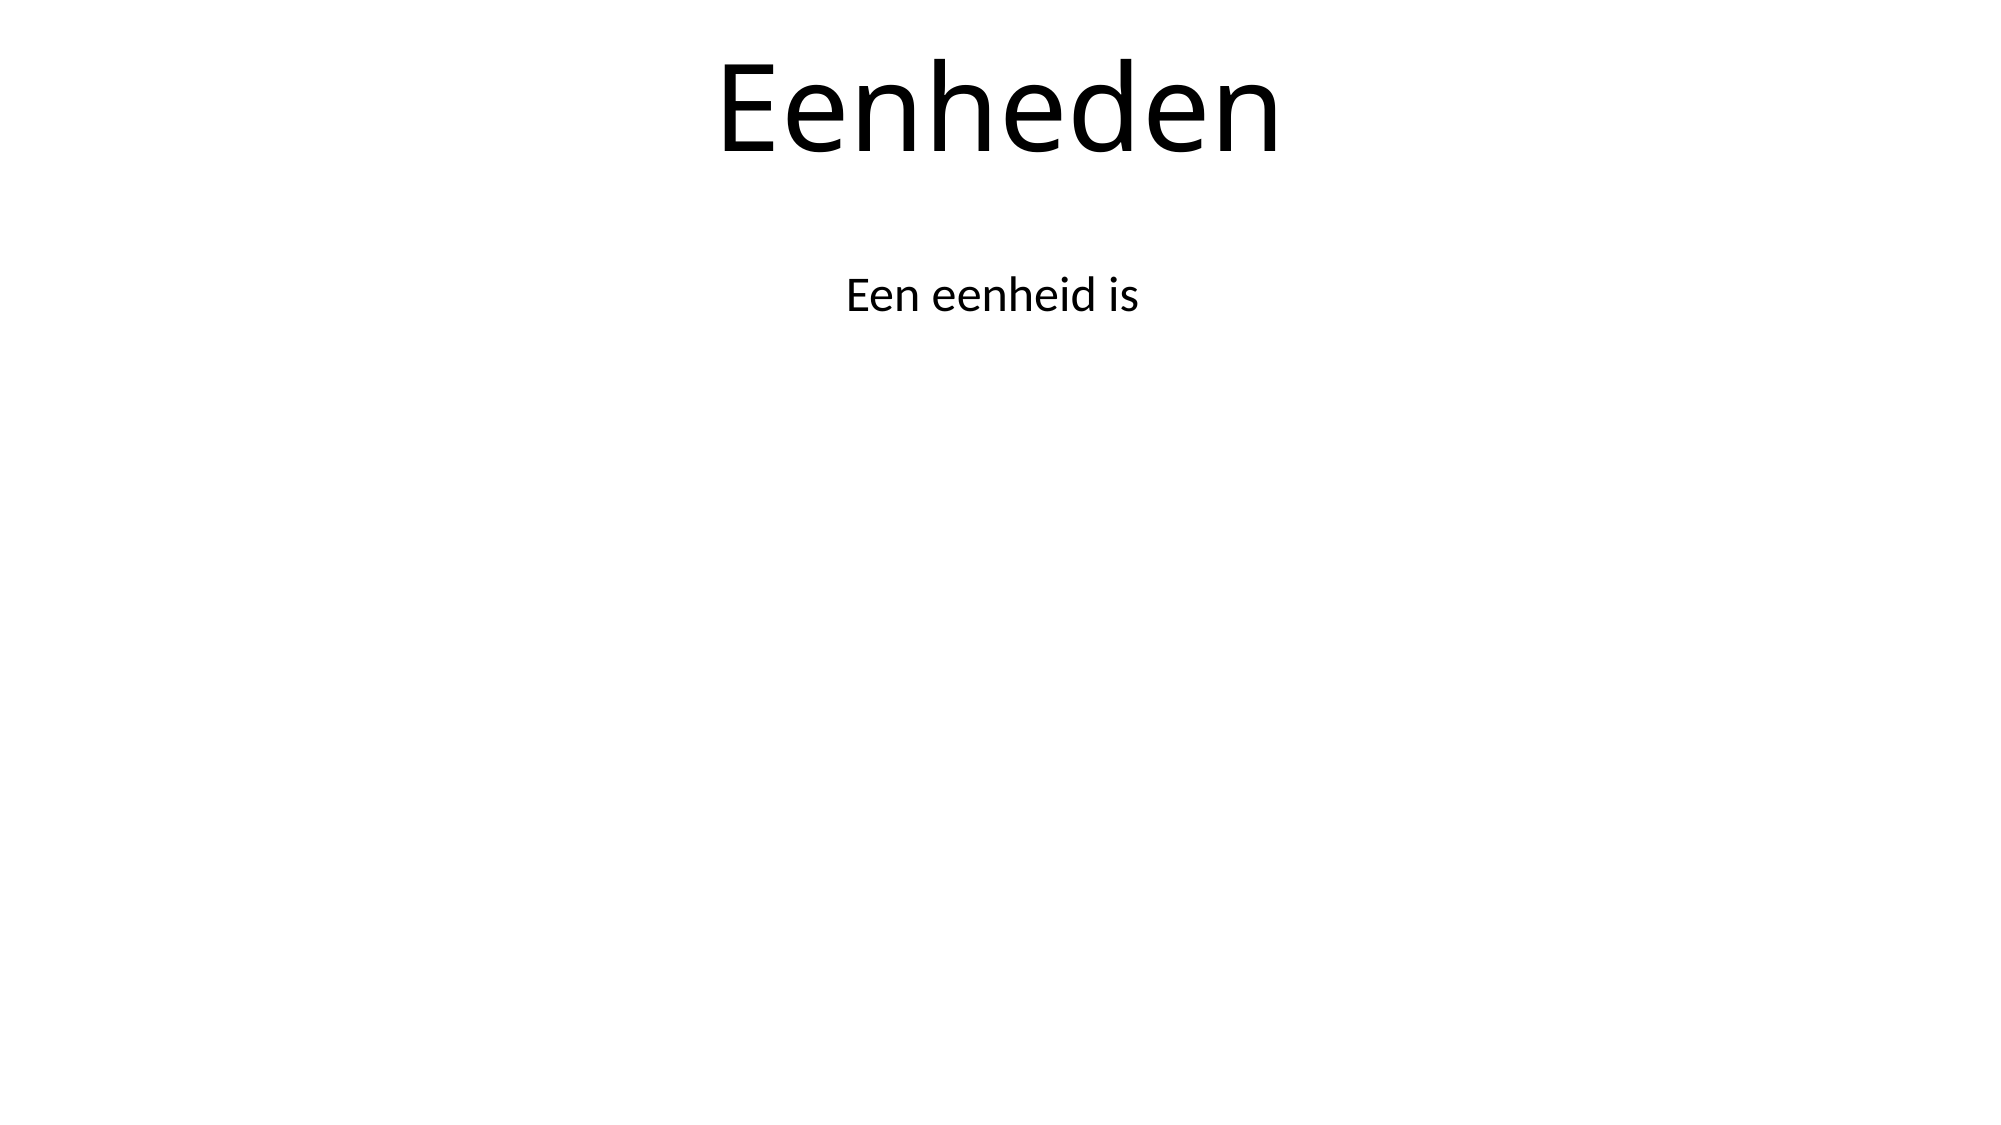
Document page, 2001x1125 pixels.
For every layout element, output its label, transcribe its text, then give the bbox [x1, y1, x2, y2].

subtitle Een eenheid is [0, 260, 2000, 805]
title Eenheden [249, 38, 1750, 186]
